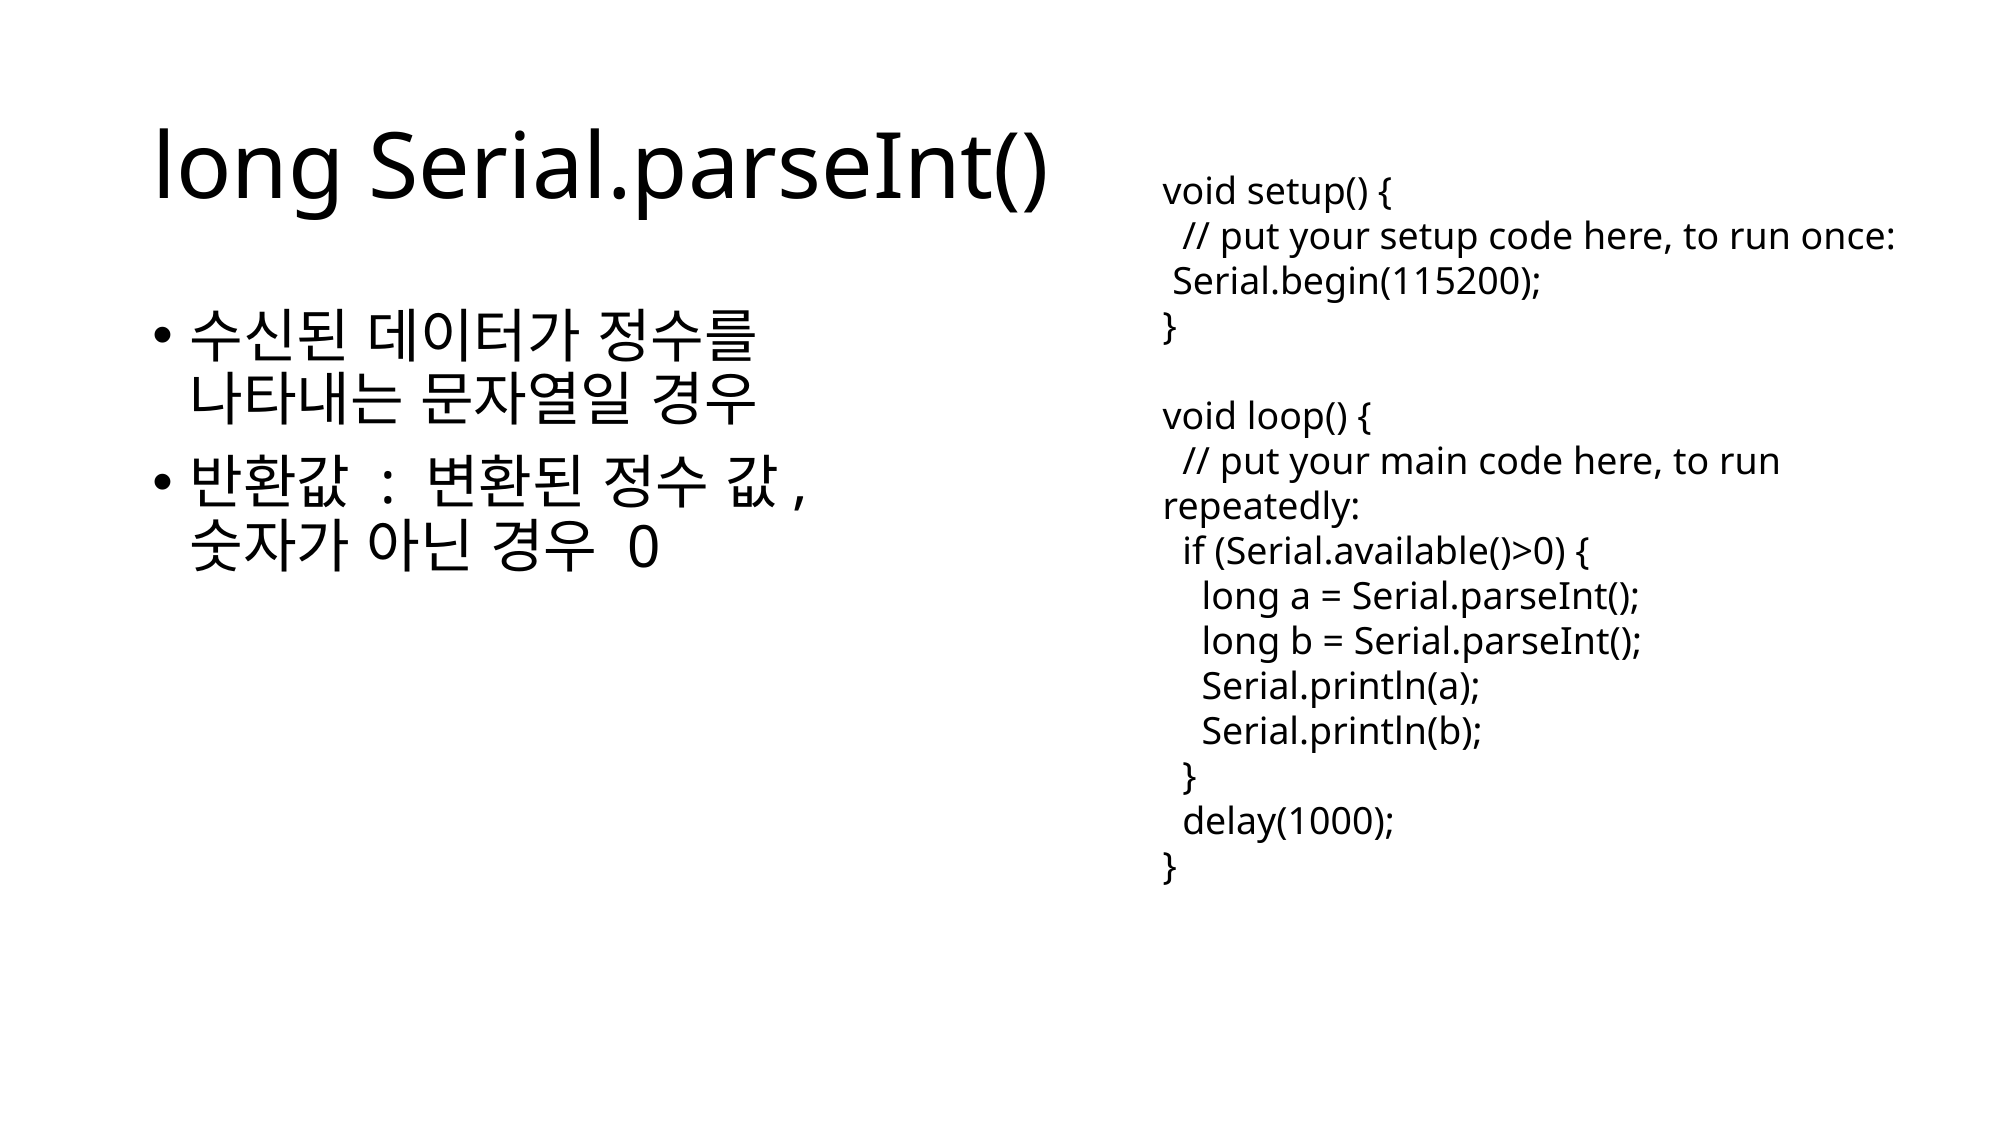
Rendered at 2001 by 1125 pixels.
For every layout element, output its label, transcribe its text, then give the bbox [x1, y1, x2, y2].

list 수신된 데이터가 정수를 나타내는 문자열일 경우 반환값 : 변환된 정수 값, 숫자가 아닌 경우 0 [137, 299, 912, 1014]
title long Serial.parseInt() [137, 59, 1863, 278]
text_box void setup() { // put your setup code here, to run once: Serial.begin(115200); } void loop() { // put your main code here, to run repeatedly: if (Serial.available()>0) { long a = Serial.parseInt(); long b = Serial.parseInt(); Serial.println(a); Serial.println(b); } delay(1000); } [1147, 159, 1942, 895]
